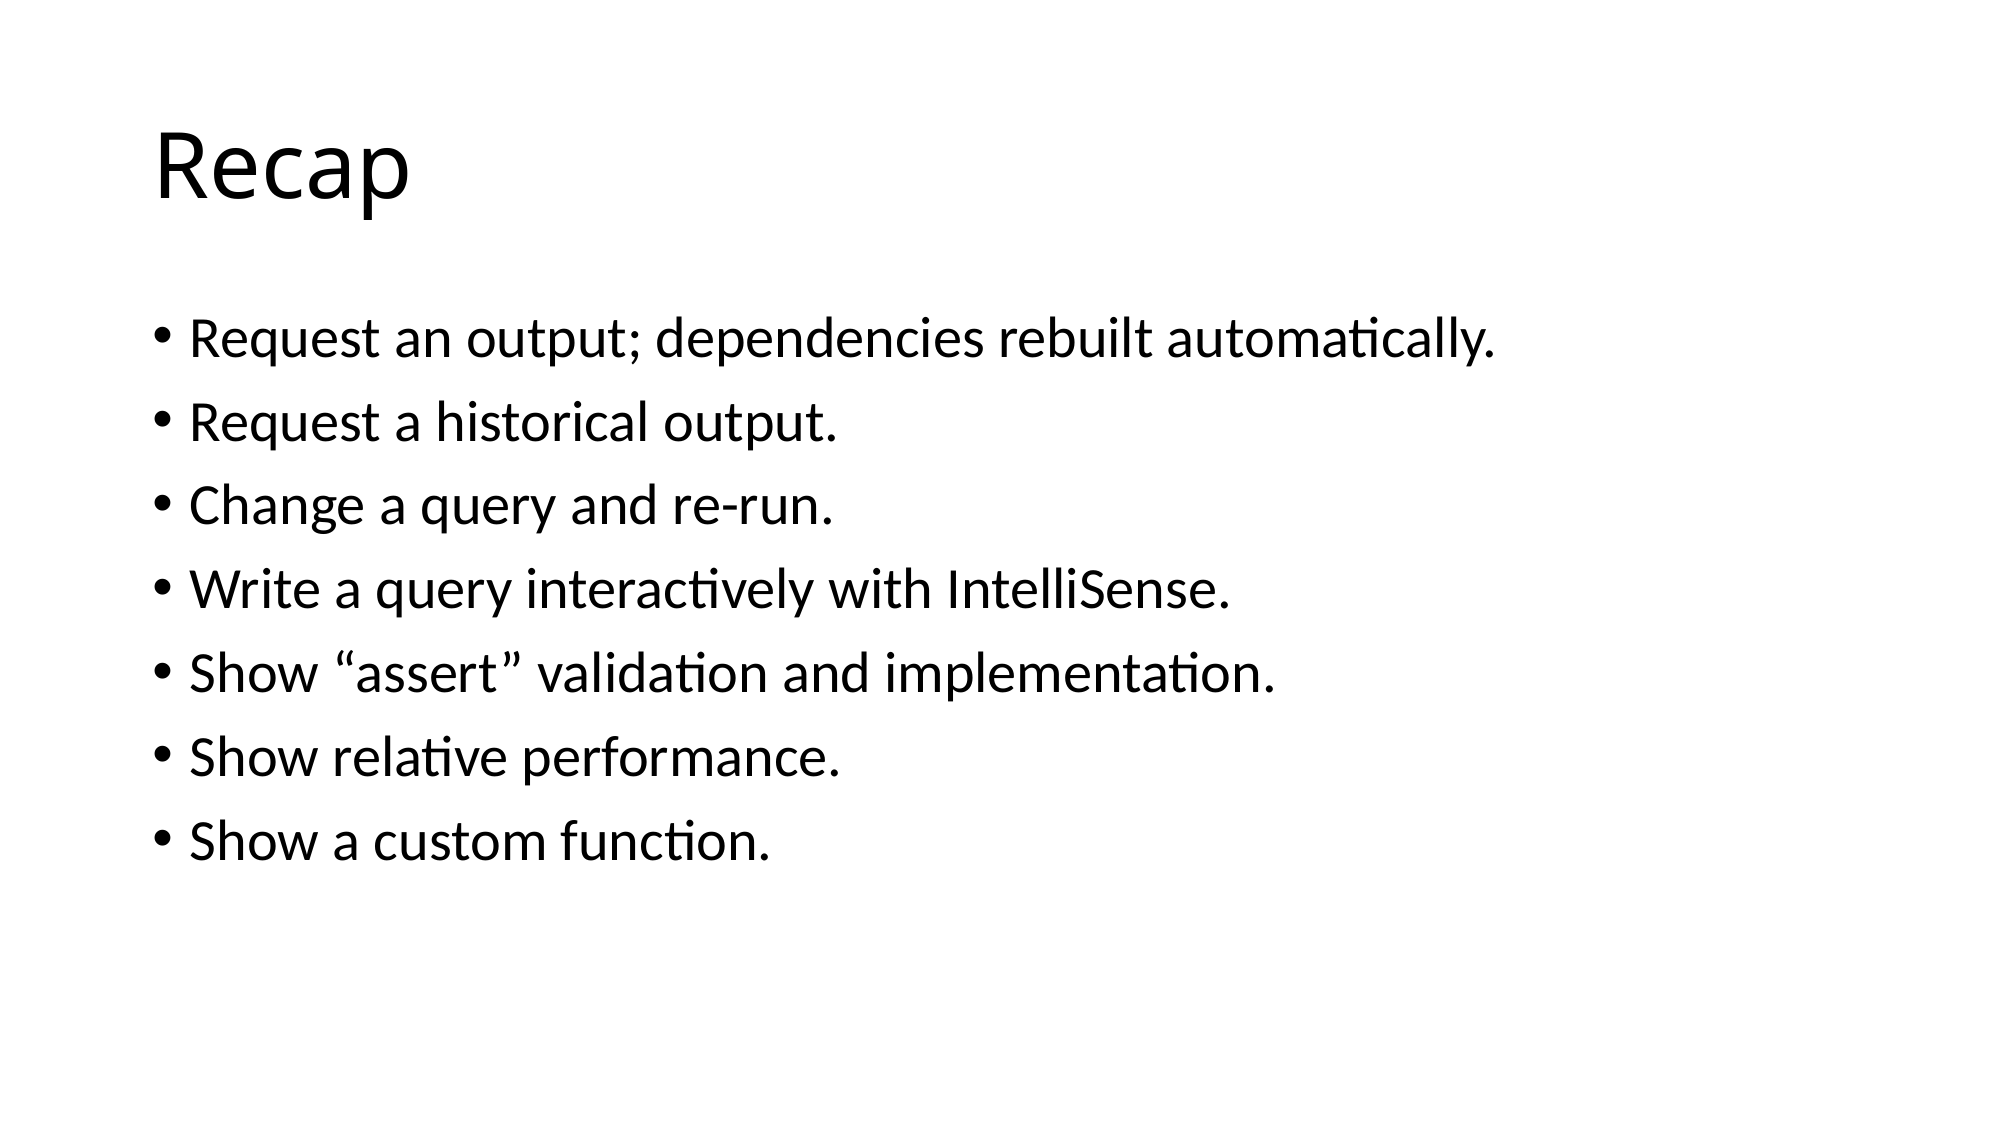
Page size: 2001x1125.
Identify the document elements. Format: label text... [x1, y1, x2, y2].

title Recap [137, 59, 1863, 278]
list Request an output; dependencies rebuilt automatically. Request a historical output. Change a query and re-run. Write a query interactively with IntelliSense. Show “assert” validation and implementation. Show relative performance. Show a custom function. [137, 299, 1863, 1014]
